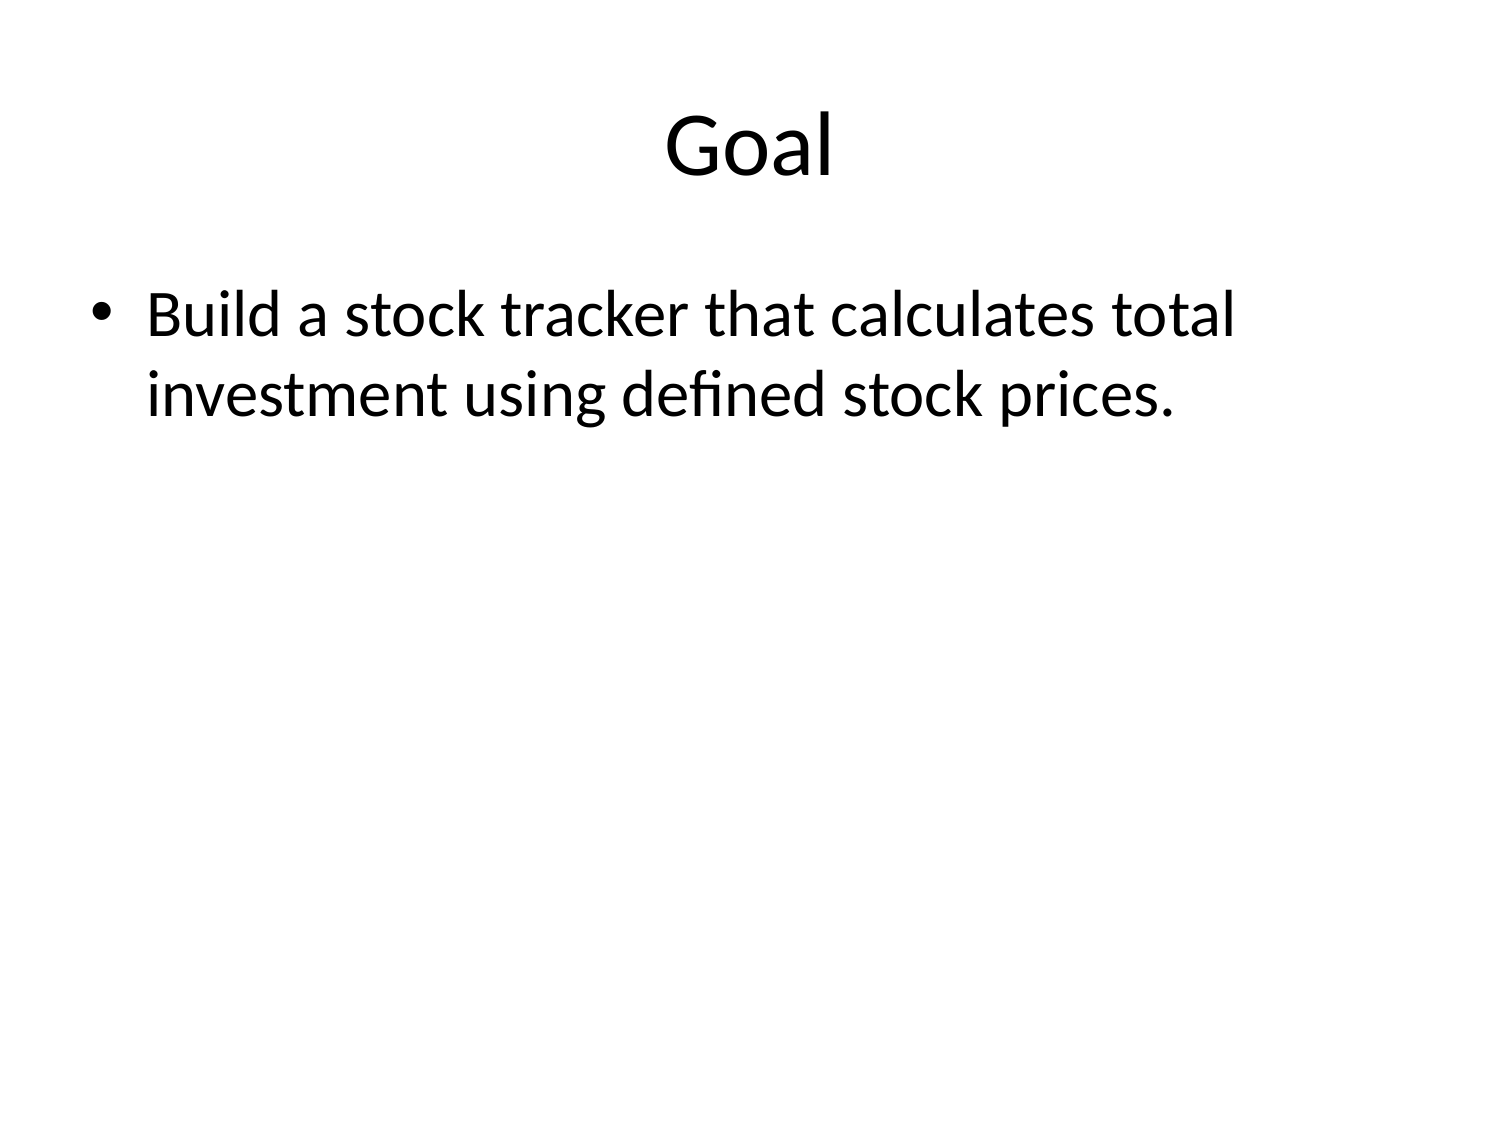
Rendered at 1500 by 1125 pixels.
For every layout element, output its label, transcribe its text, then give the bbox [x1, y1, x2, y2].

title Goal [75, 45, 1425, 233]
list Build a stock tracker that calculates total investment using defined stock prices. [75, 262, 1425, 1005]
